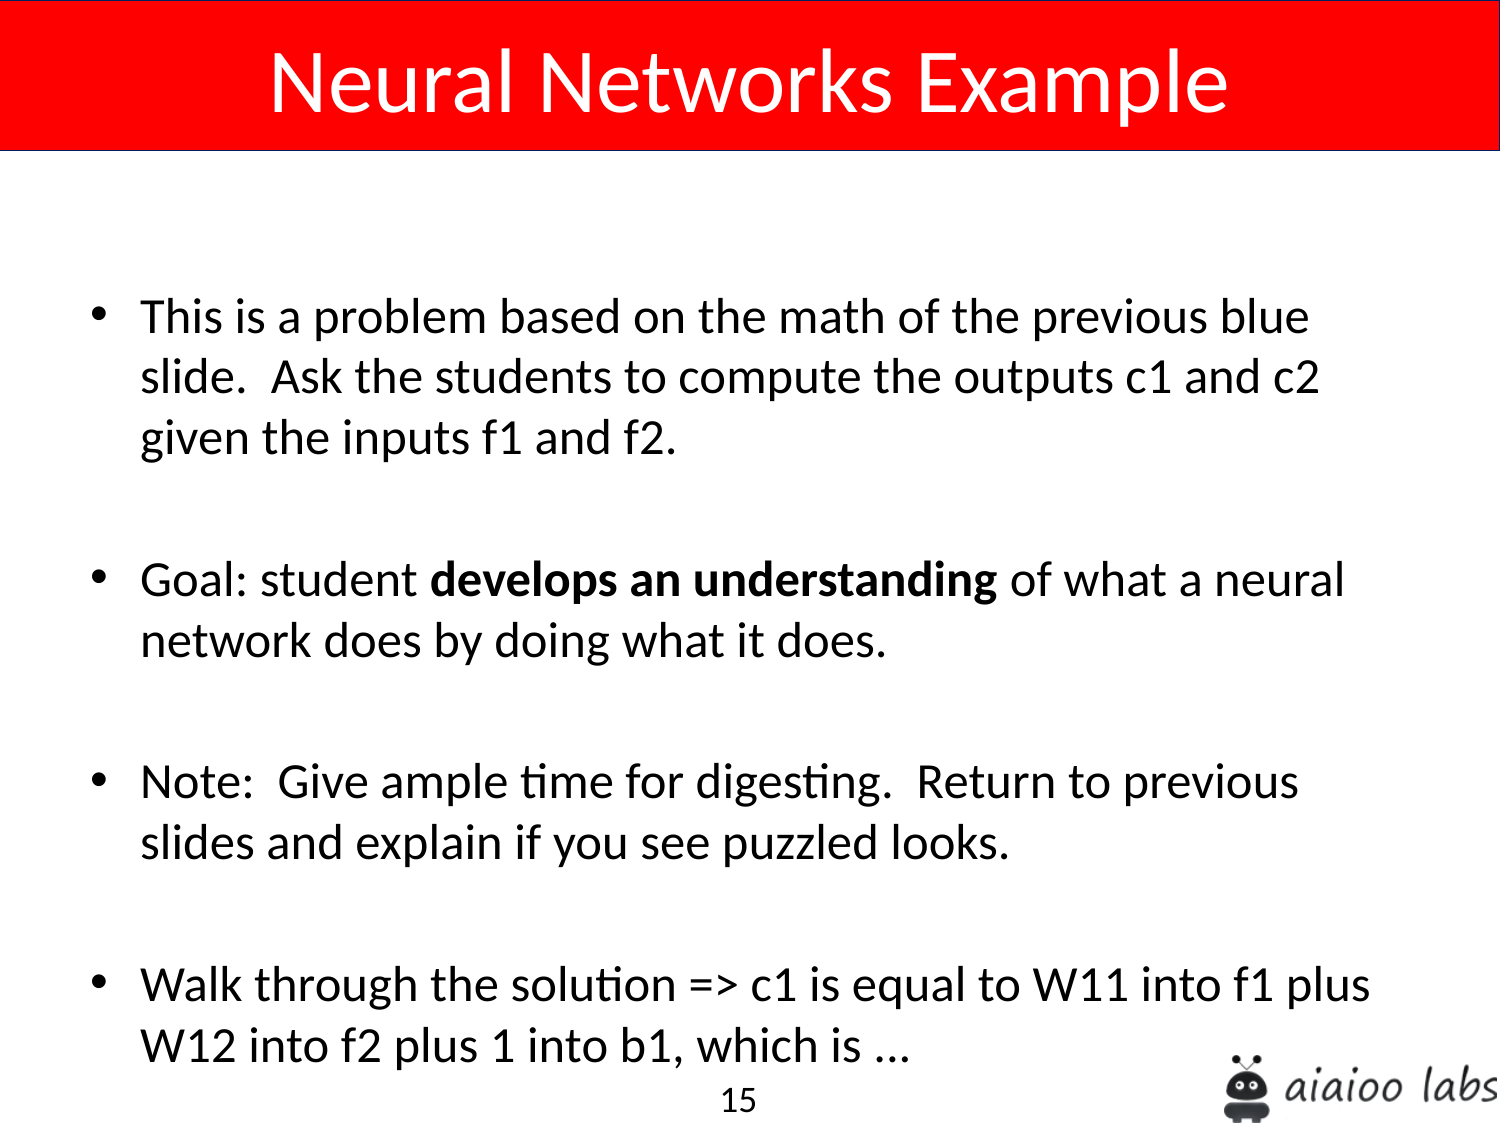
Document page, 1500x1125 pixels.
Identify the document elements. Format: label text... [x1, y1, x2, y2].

text_box Neural Networks Example [0, 0, 1500, 151]
picture [1224, 1055, 1497, 1123]
list This is a problem based on the math of the previous blue slide. Ask the students to compute the outputs c1 and c2 given the inputs f1 and f2. Goal: student develops an understanding of what a neural network does by doing what it does. Note: Give ample time for digesting. Return to previous slides and explain if you see puzzled looks. Walk through the solution => c1 is equal to W11 into f1 plus W12 into f2 plus 1 into b1, which is ... [75, 275, 1438, 1088]
